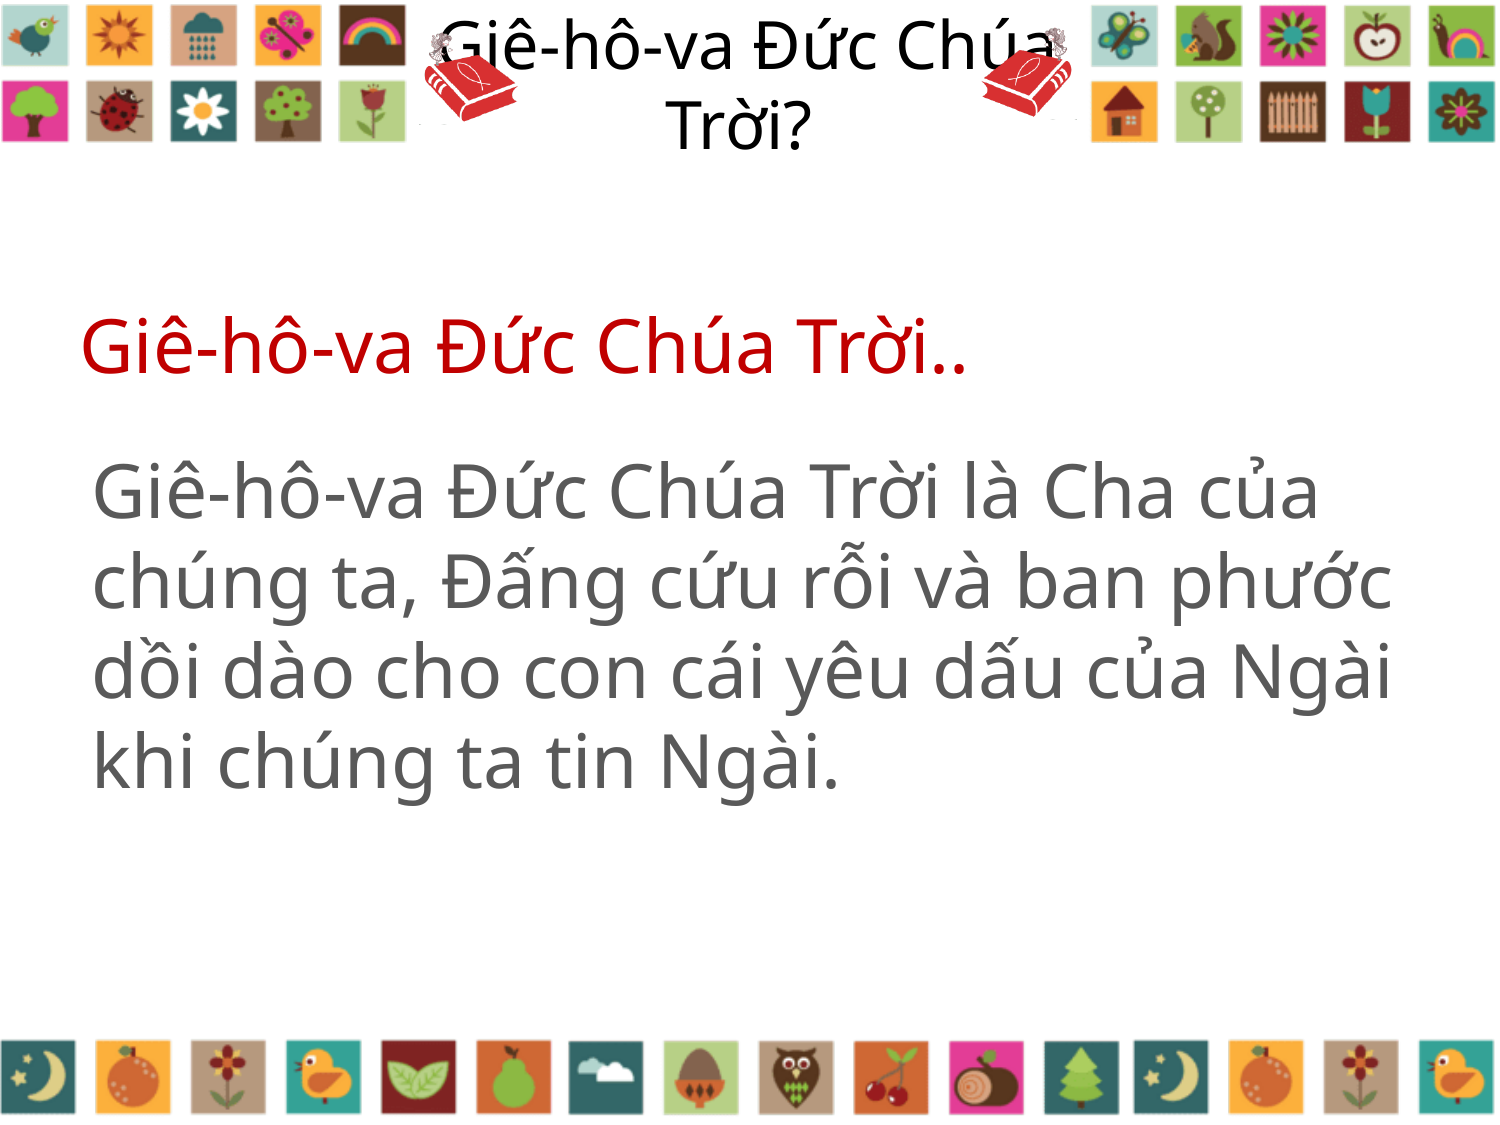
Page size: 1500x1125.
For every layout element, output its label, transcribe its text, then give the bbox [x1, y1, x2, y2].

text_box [0, 1028, 1500, 1118]
picture [950, 3, 1500, 150]
picture [0, 3, 550, 150]
text_box Giê-hô-va Đức Chúa Trời.. [64, 290, 1412, 396]
text_box Giê-hô-va Đức Chúa Trời? [414, 0, 1080, 171]
text_box Giê-hô-va Đức Chúa Trời là Cha của chúng ta, Đấng cứu rỗi và ban phước dồi dào cho con cái yêu dấu của Ngài khi chúng ta tin Ngài. [76, 436, 1424, 812]
